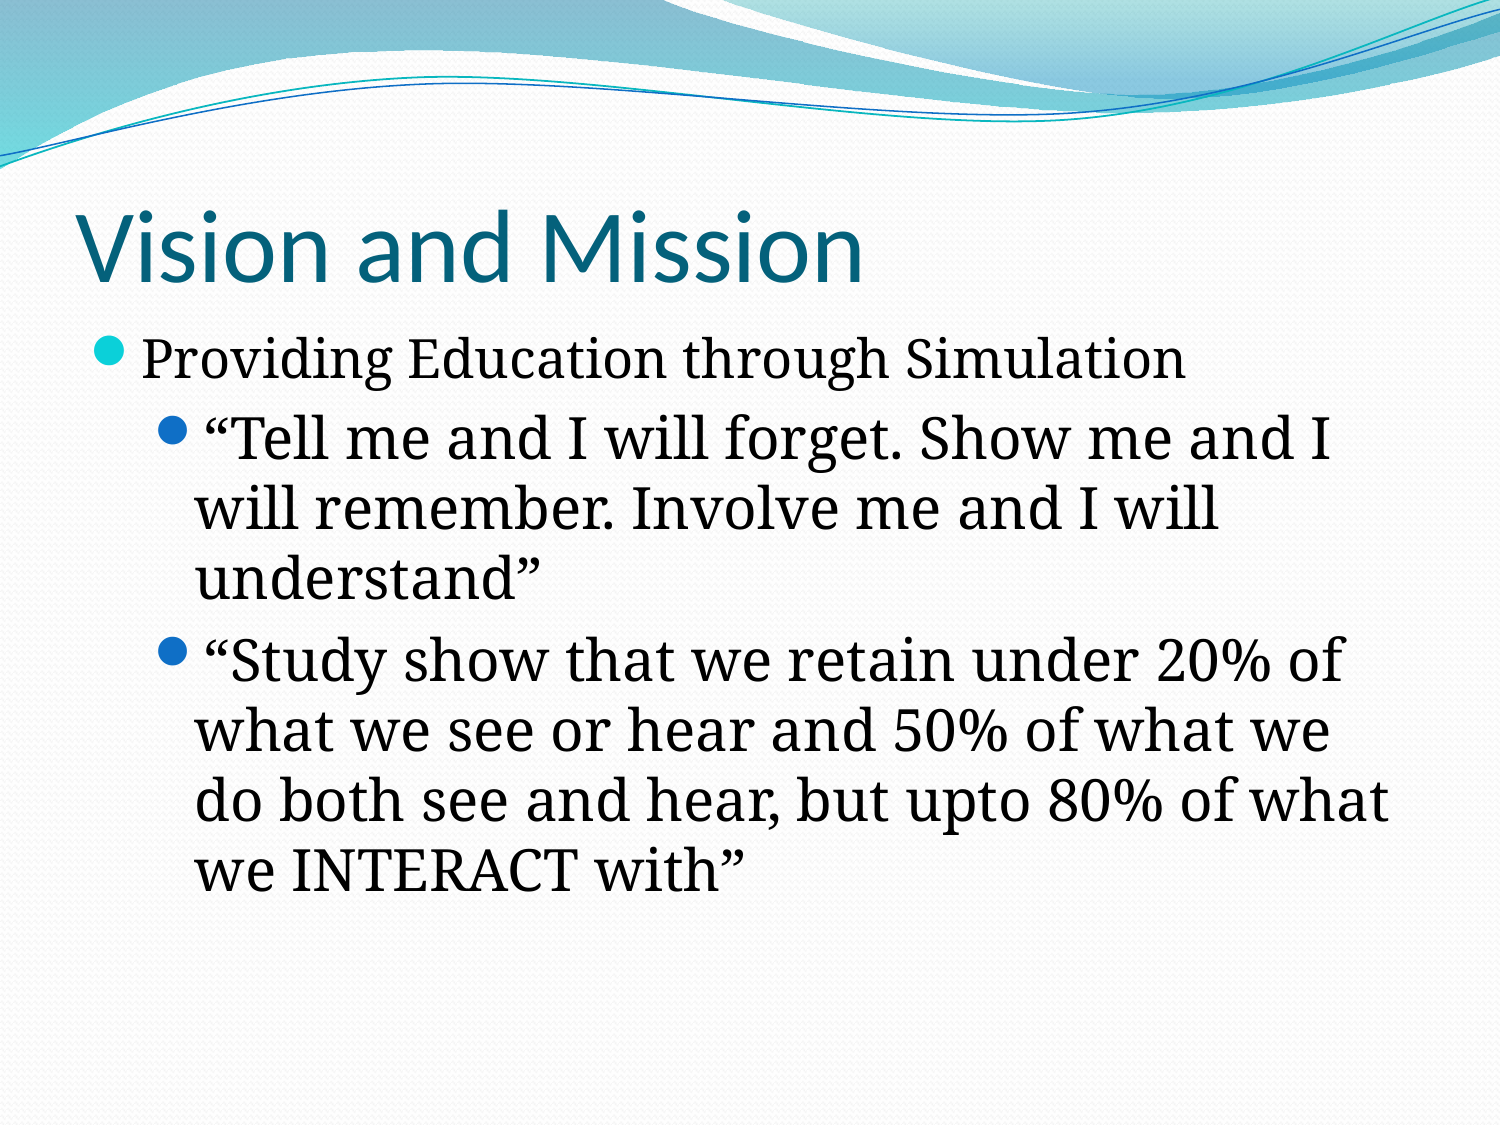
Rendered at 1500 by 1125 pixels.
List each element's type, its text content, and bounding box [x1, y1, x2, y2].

list Providing Education through Simulation “Tell me and I will forget. Show me and I will remember. Involve me and I will understand” “Study show that we retain under 20% of what we see or hear and 50% of what we do both see and hear, but upto 80% of what we INTERACT with” [75, 317, 1425, 1038]
title Vision and Mission [75, 115, 1425, 303]
